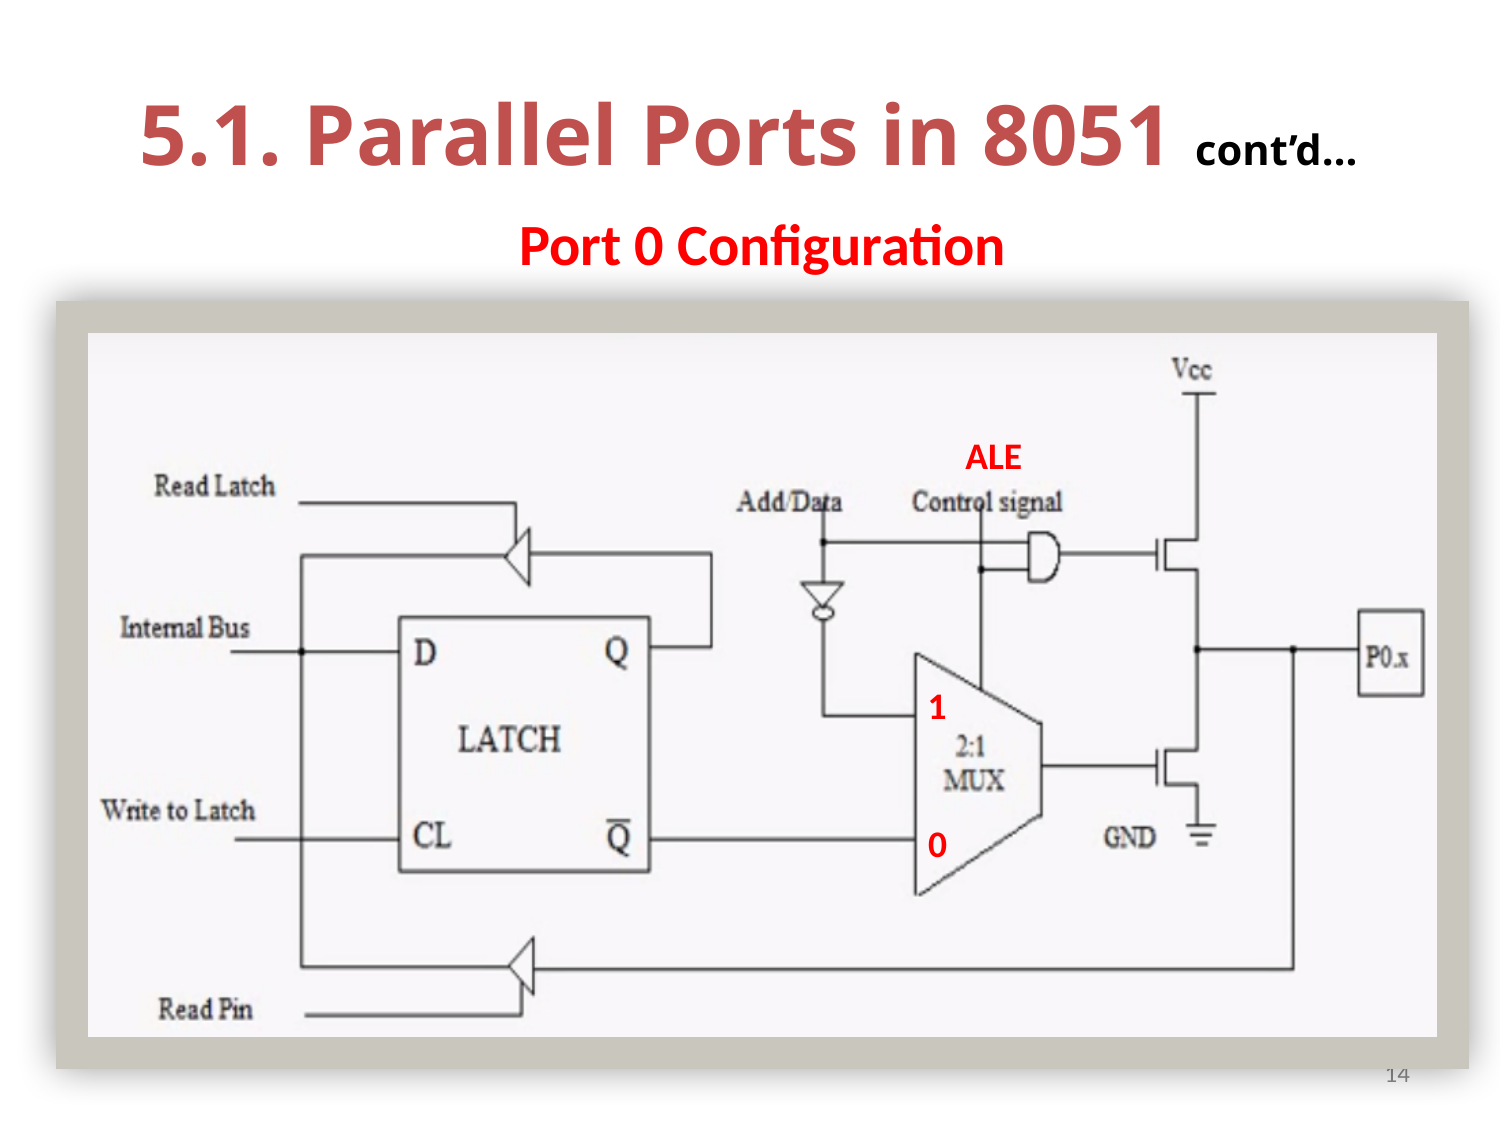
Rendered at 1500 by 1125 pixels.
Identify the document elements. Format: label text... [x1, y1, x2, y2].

slide_number 14 [1074, 1046, 1425, 1103]
title Port 0 Configuration [275, 200, 1250, 313]
text_box 5.1. Parallel Ports in 8051 cont’d… [125, 24, 1441, 190]
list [87, 332, 1438, 1038]
